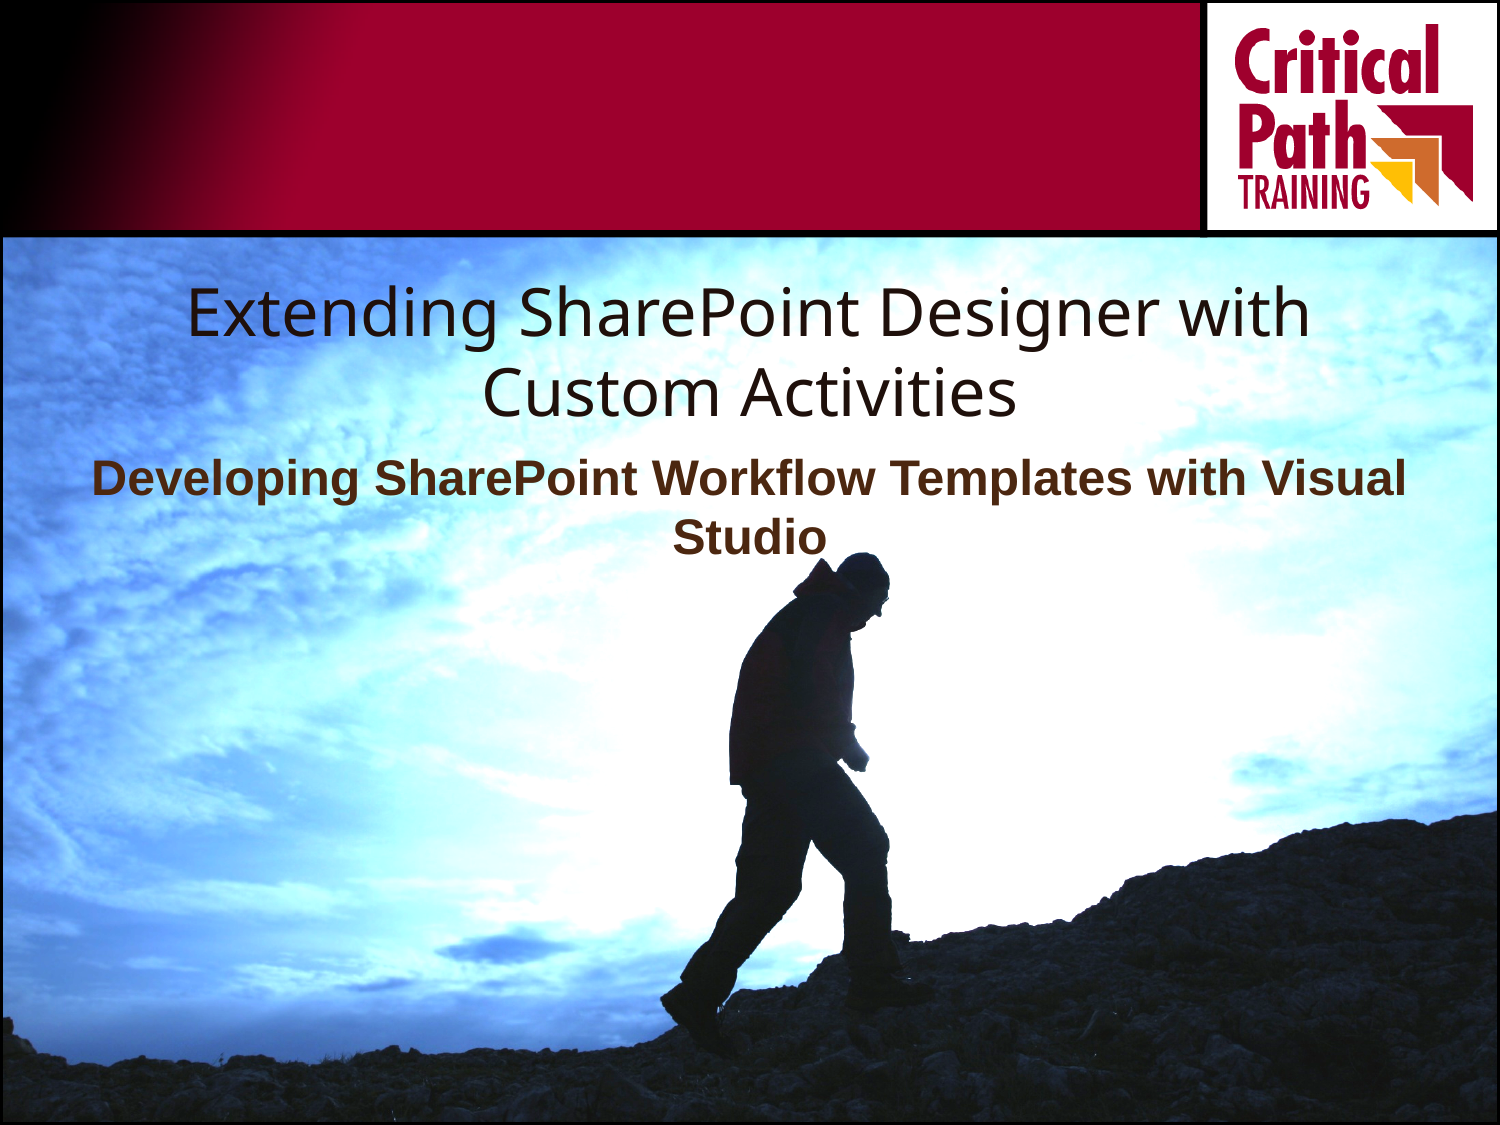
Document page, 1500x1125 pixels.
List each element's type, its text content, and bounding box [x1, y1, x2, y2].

picture [3, 3, 1200, 230]
subtitle Developing SharePoint Workflow Templates with Visual Studio [50, 437, 1450, 625]
title Extending SharePoint Designer with Custom Activities [50, 262, 1450, 437]
picture [1235, 24, 1475, 213]
